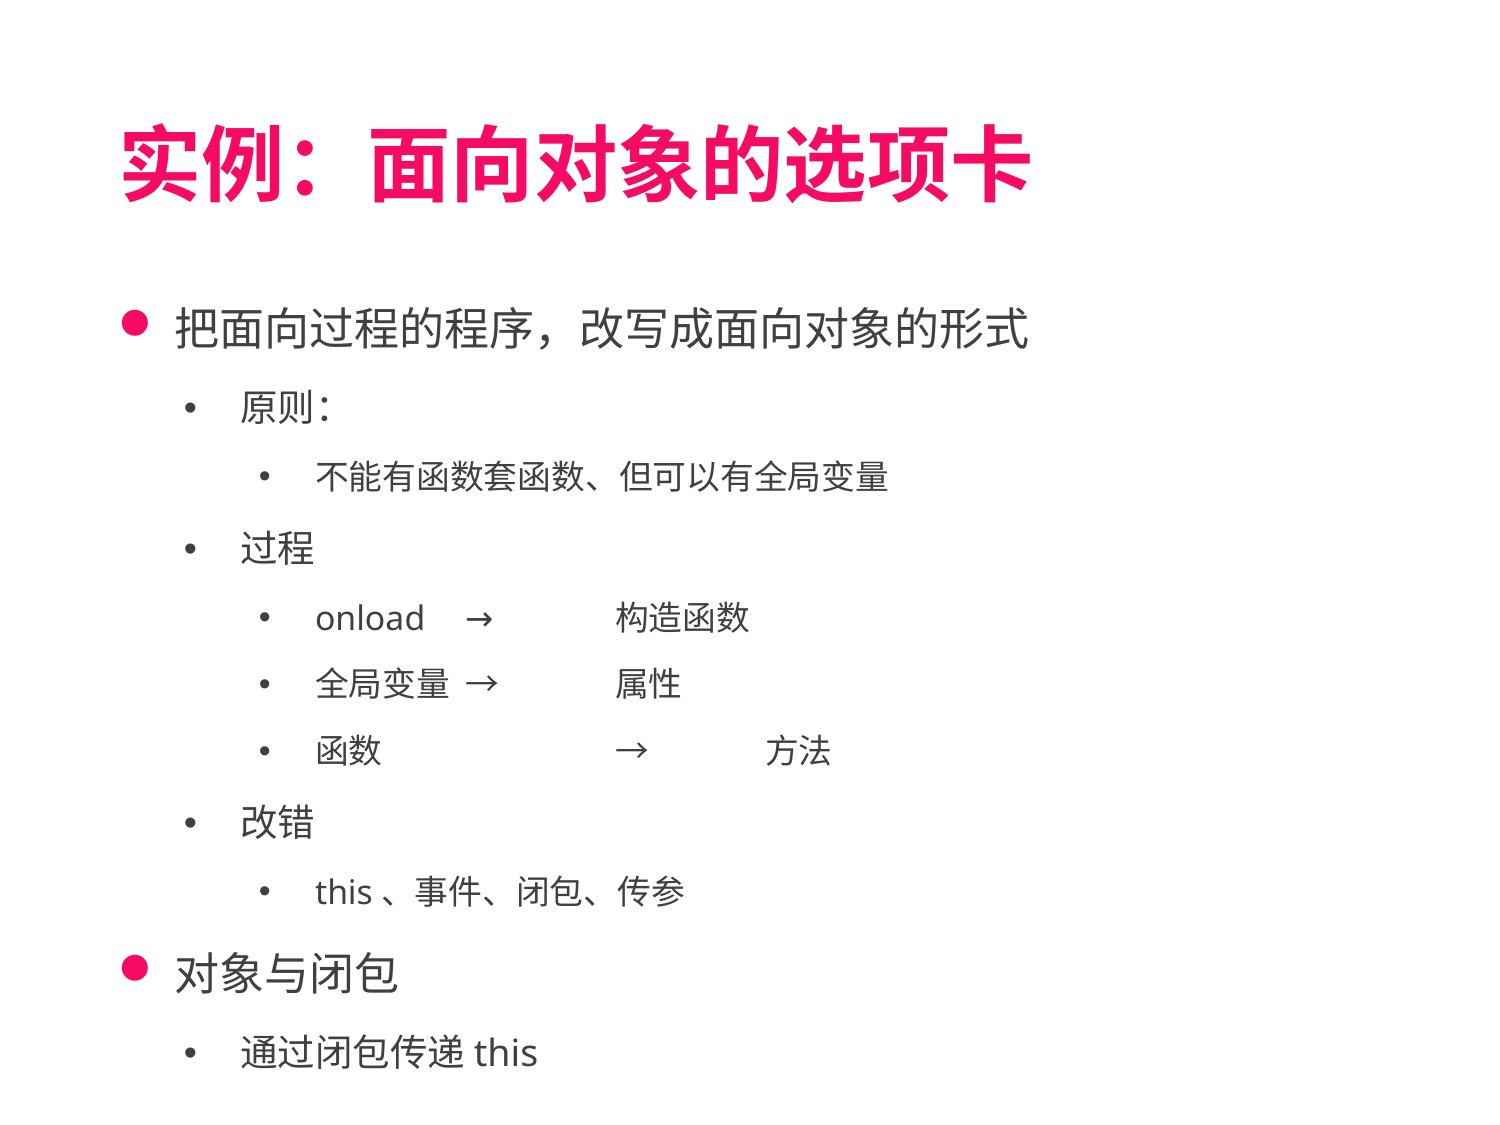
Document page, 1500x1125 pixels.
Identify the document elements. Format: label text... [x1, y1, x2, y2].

title 实例：面向对象的选项卡 [103, 59, 1397, 278]
list 把面向过程的程序，改写成面向对象的形式 原则： 不能有函数套函数、但可以有全局变量 过程 onload → 构造函数 全局变量 → 属性 函数 → 方法 改错 this、事件、闭包、传参 对象与闭包 通过闭包传递this [103, 299, 1397, 1014]
